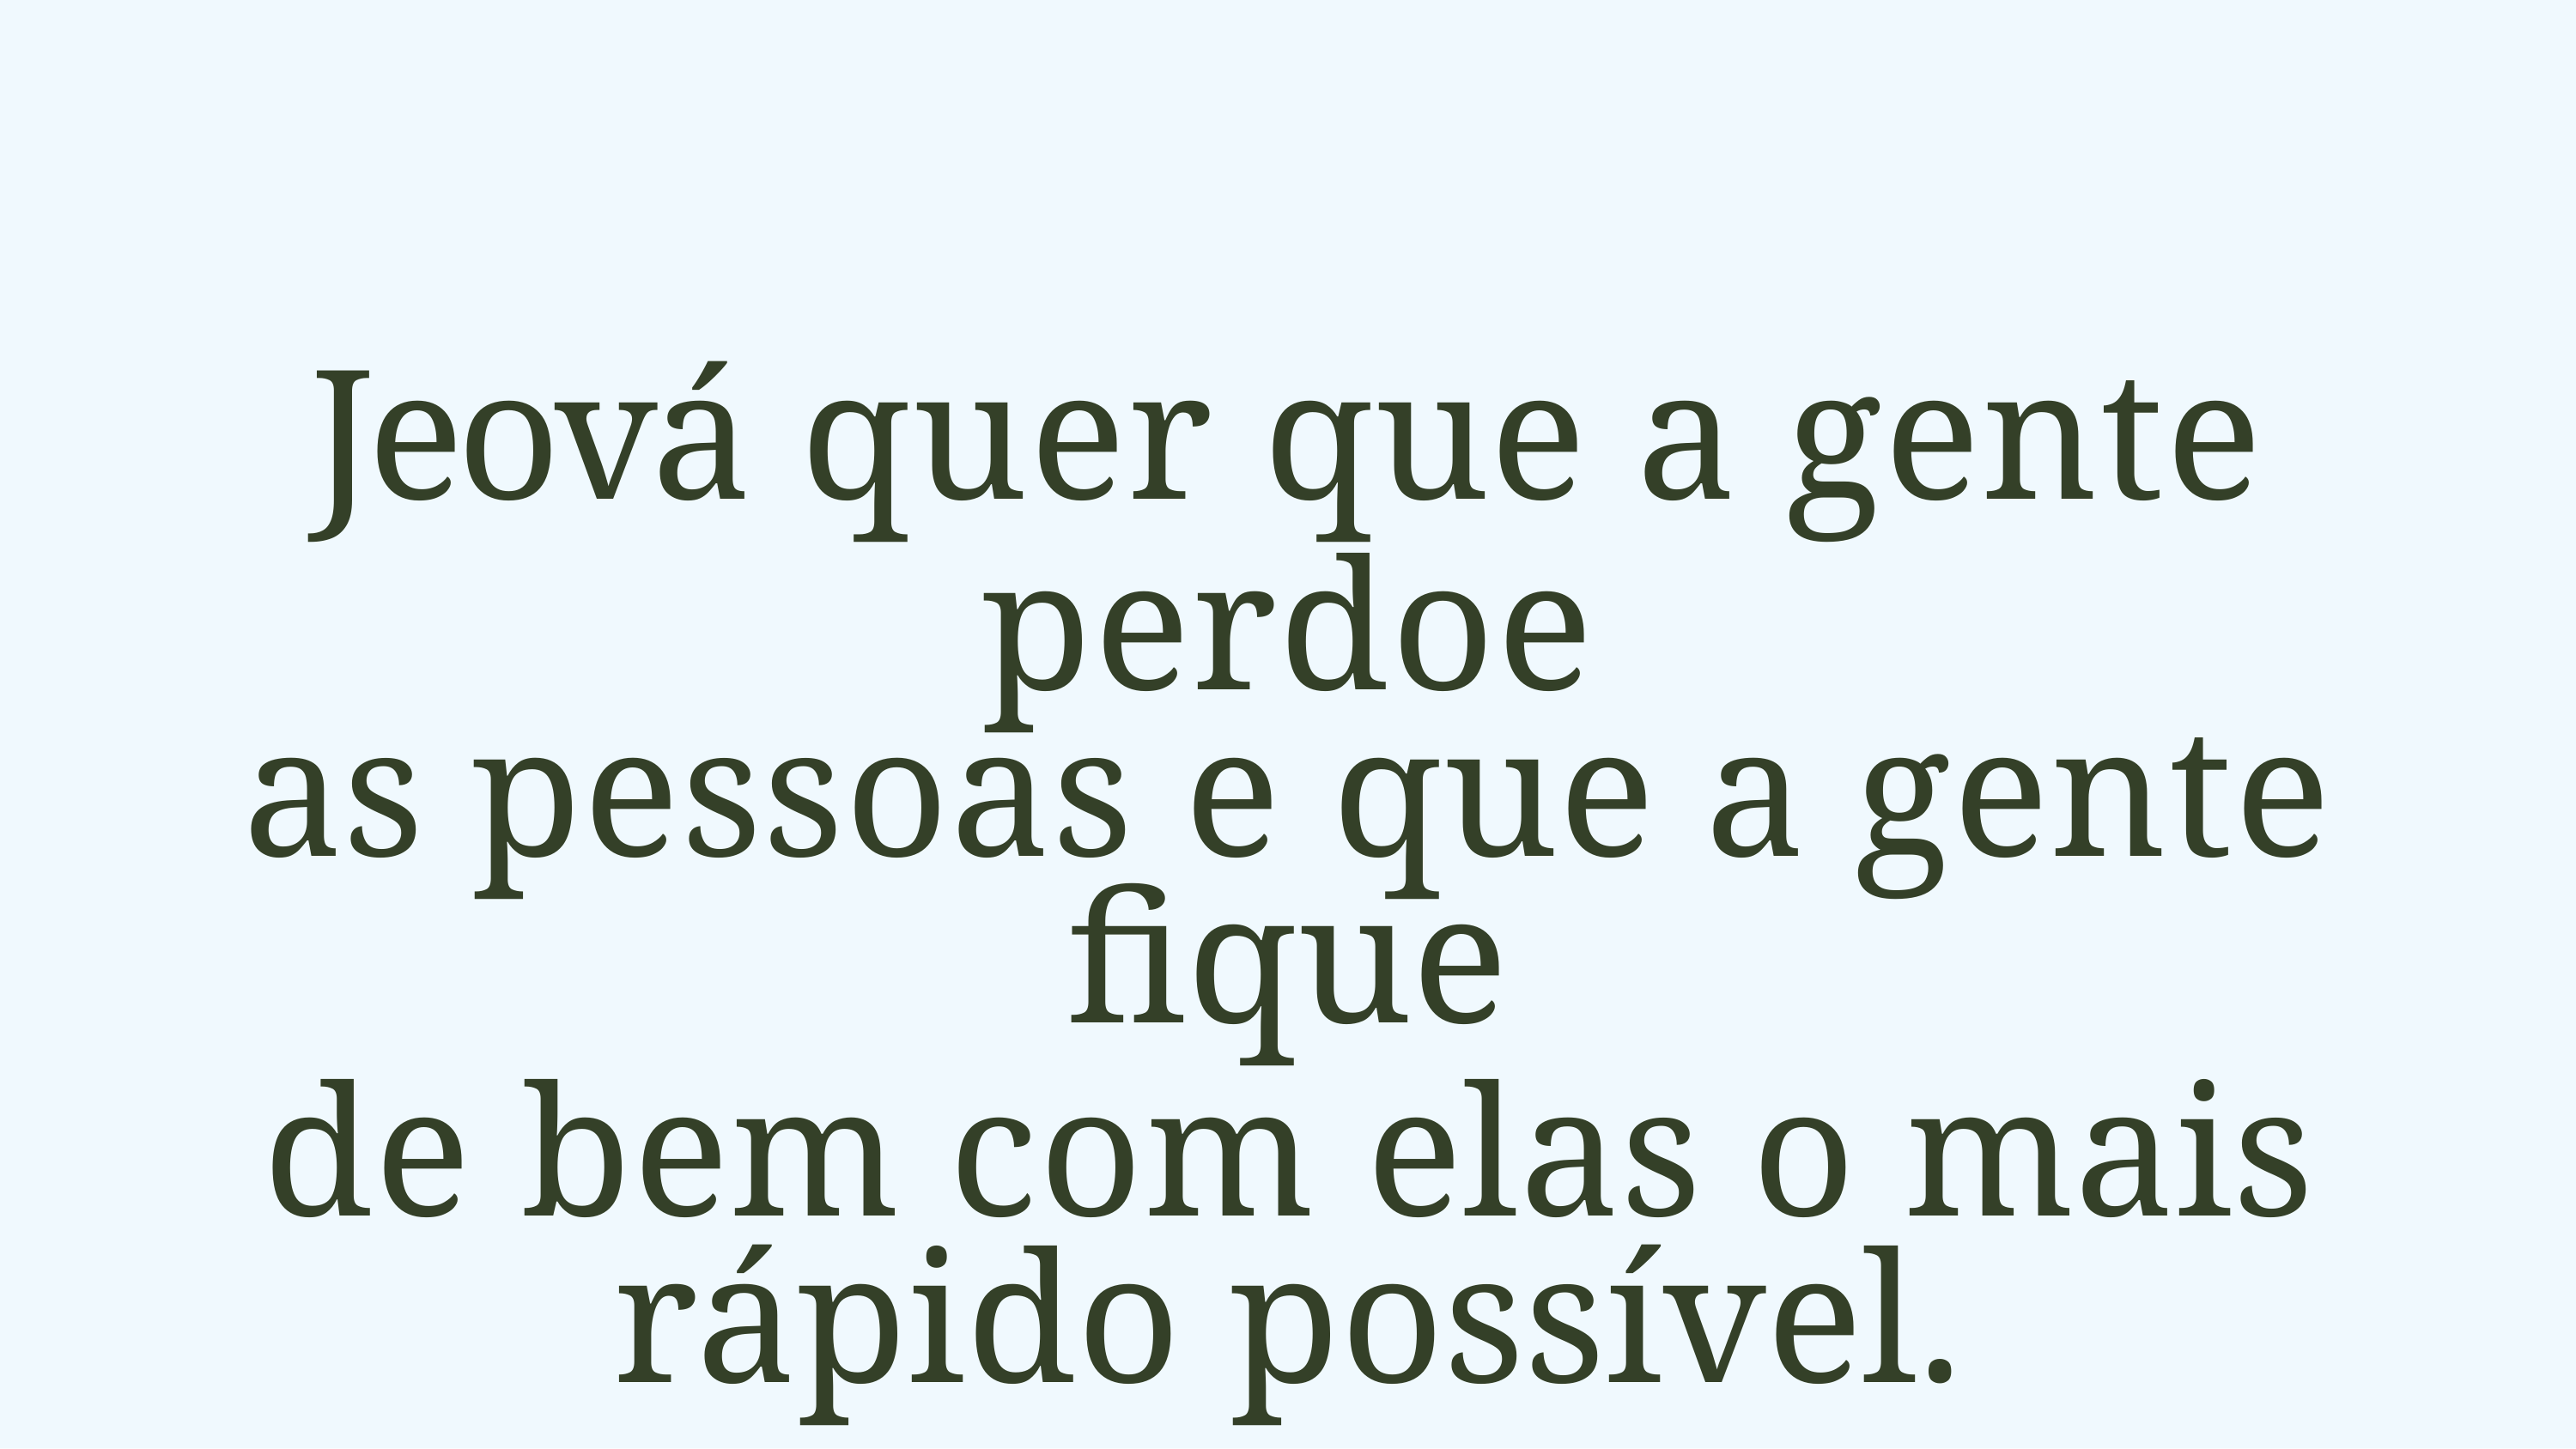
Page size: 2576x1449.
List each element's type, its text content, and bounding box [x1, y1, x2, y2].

text_box Jeová quer que a gente perdoe as pessoas e que a gente fique de bem com elas o mais rápido possível. [42, 342, 2534, 1416]
